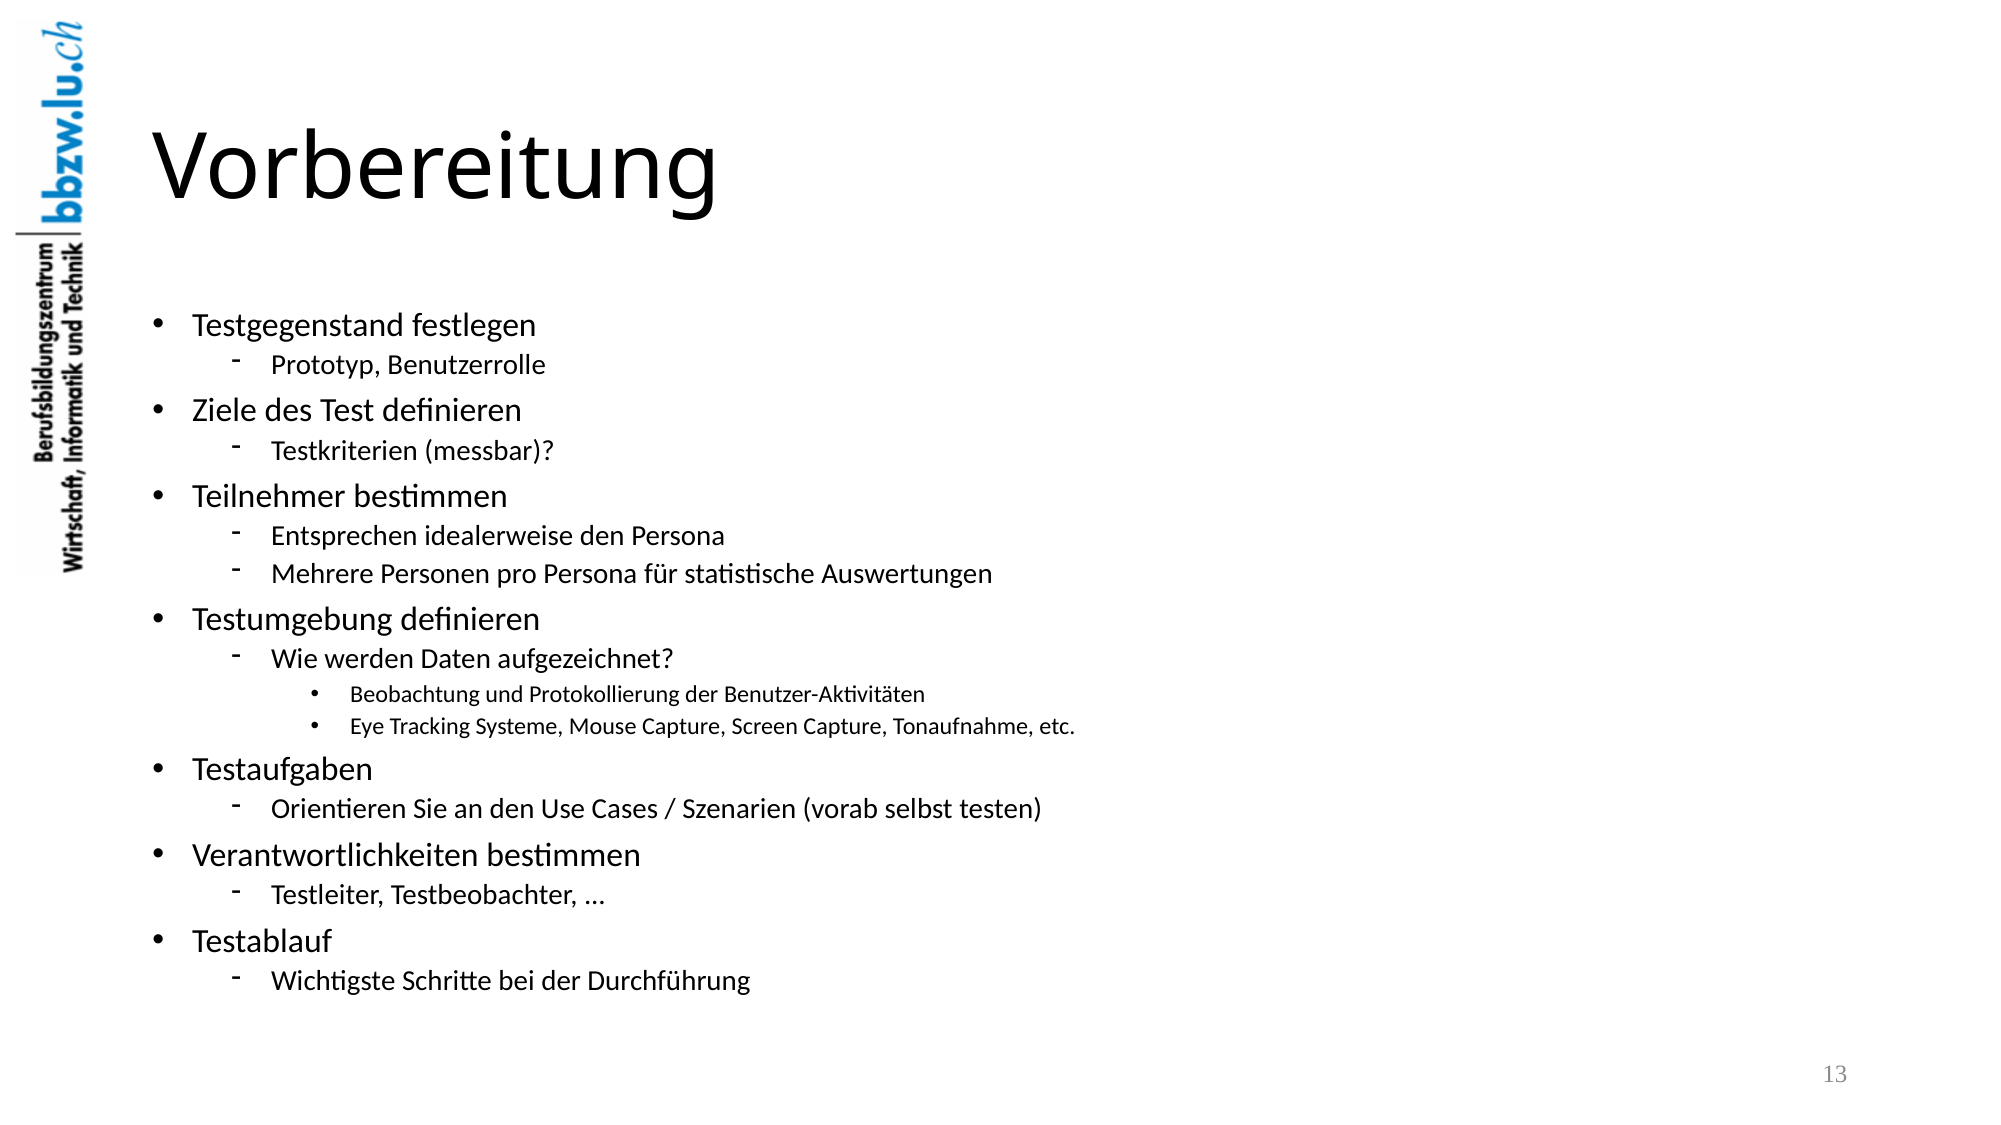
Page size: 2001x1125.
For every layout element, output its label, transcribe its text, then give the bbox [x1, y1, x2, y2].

title Vorbereitung [137, 59, 1863, 278]
picture [16, 20, 88, 574]
list Testgegenstand festlegen Prototyp, Benutzerrolle Ziele des Test definieren Testkriterien (messbar)? Teilnehmer bestimmen Entsprechen idealerweise den Persona Mehrere Personen pro Persona für statistische Auswertungen Testumgebung definieren Wie werden Daten aufgezeichnet? Beobachtung und Protokollierung der Benutzer-Aktivitäten Eye Tracking Systeme, Mouse Capture, Screen Capture, Tonaufnahme, etc. Testaufgaben Orientieren Sie an den Use Cases / Szenarien (vorab selbst testen) Verantwortlichkeiten bestimmen Testleiter, Testbeobachter, ... Testablauf Wichtigste Schritte bei der Durchführung [137, 299, 1863, 1014]
slide_number 13 [1412, 1042, 1863, 1103]
